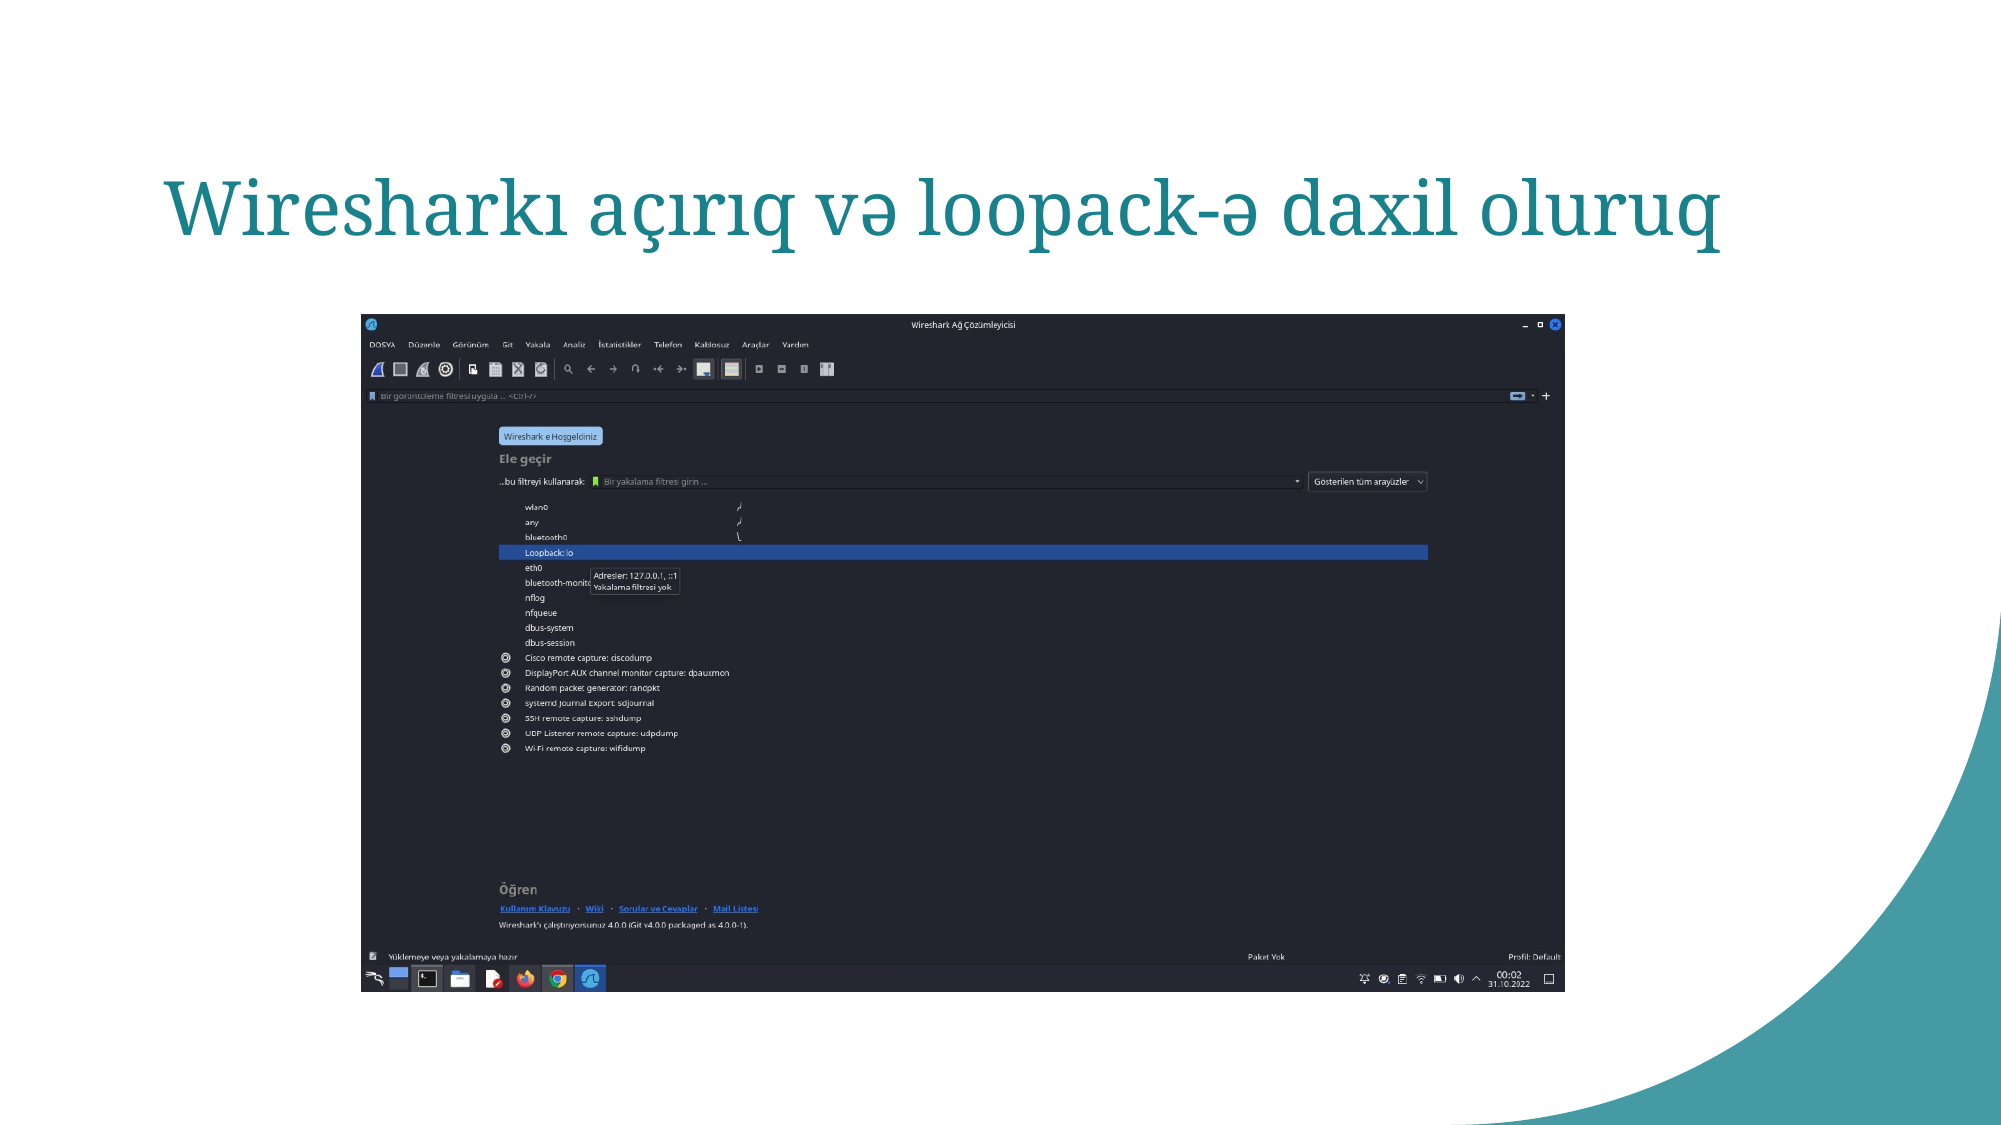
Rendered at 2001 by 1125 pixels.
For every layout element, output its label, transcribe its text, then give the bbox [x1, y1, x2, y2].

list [361, 314, 1565, 992]
title Wiresharkı açırıq və loopack-ə daxil oluruq [148, 96, 1775, 315]
